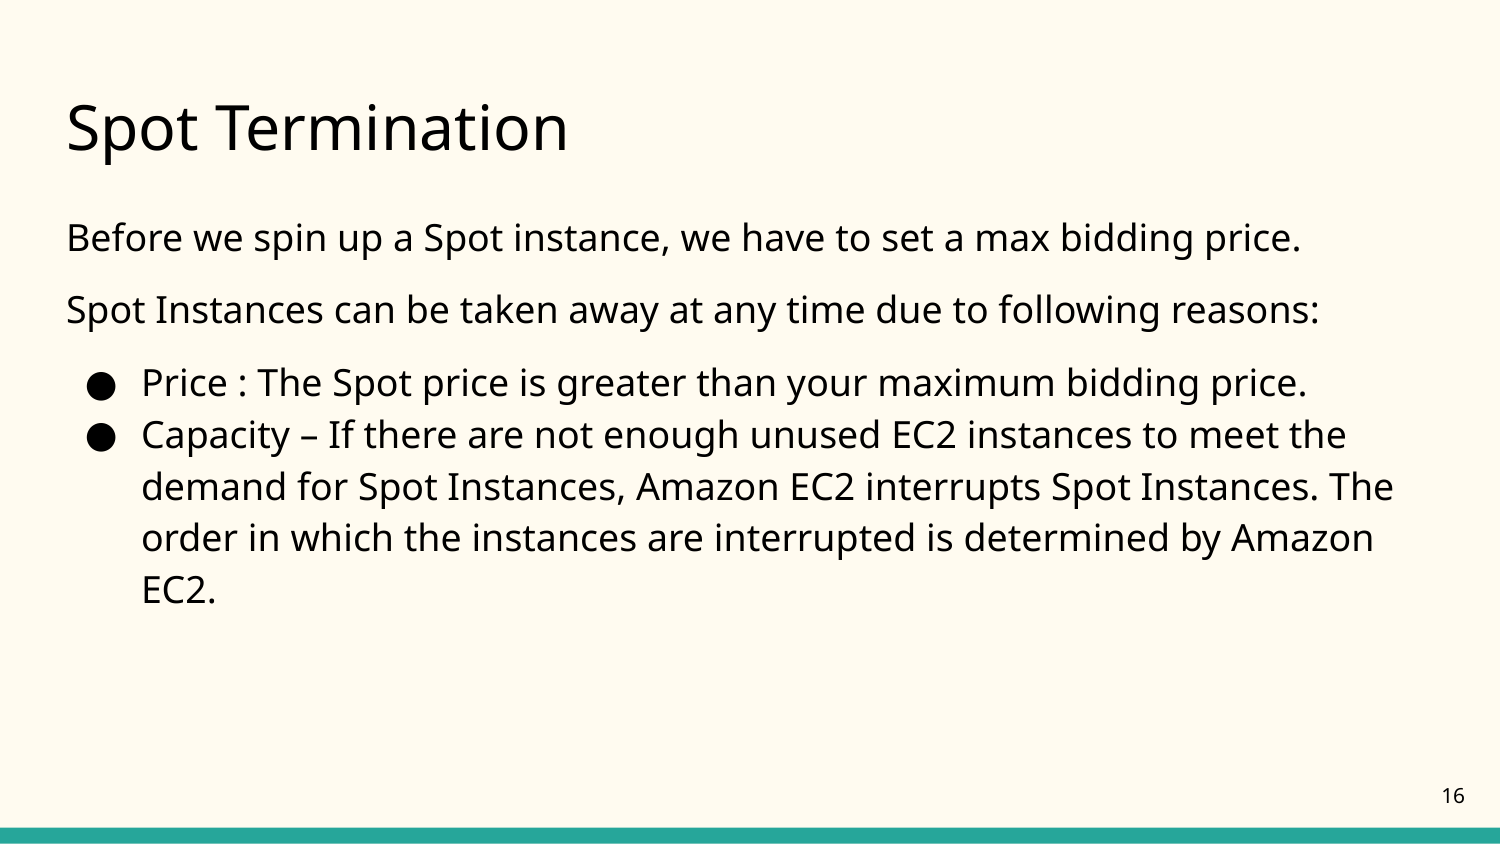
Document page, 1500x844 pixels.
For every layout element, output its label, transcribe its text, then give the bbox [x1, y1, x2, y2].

title Spot Termination [51, 72, 1449, 174]
slide_number ‹#› [1389, 764, 1480, 830]
list Before we spin up a Spot instance, we have to set a max bidding price. Spot Instances can be taken away at any time due to following reasons: Price : The Spot price is greater than your maximum bidding price. Capacity – If there are not enough unused EC2 instances to meet the demand for Spot Instances, Amazon EC2 interrupts Spot Instances. The order in which the instances are interrupted is determined by Amazon EC2. [51, 192, 1449, 750]
